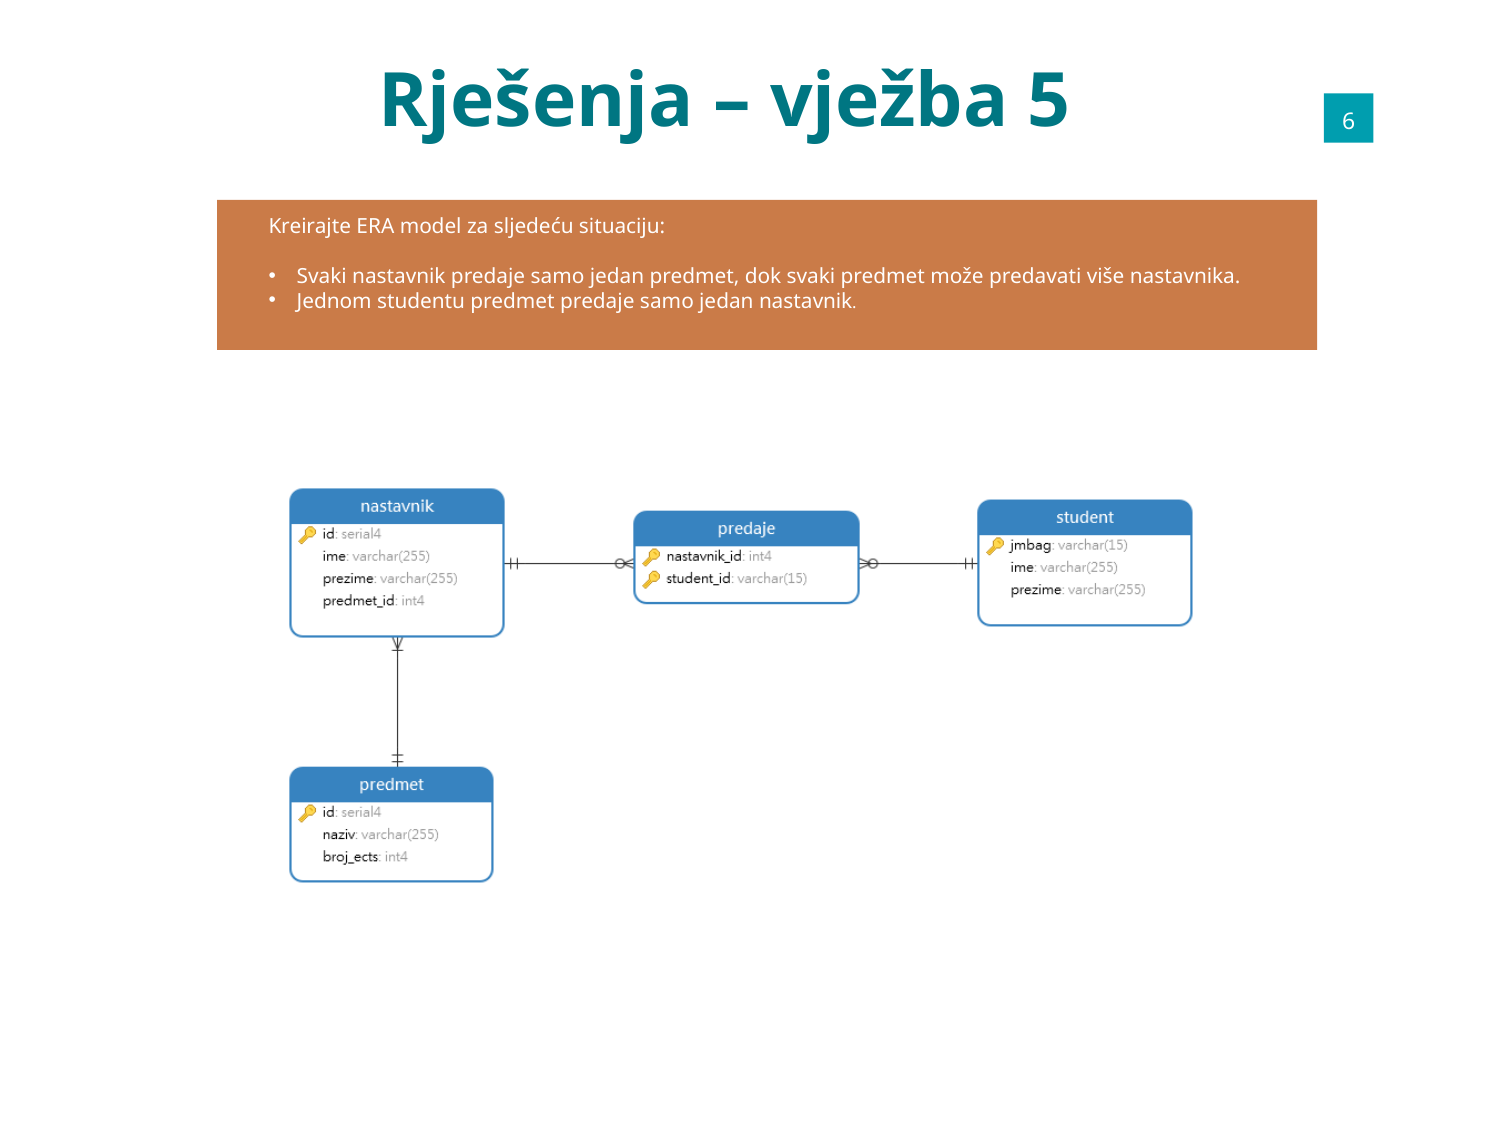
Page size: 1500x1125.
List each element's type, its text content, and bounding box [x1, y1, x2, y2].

picture [274, 474, 1207, 897]
text_box 6 [1323, 93, 1374, 143]
title Rješenja – vježba 5 [50, 49, 1400, 237]
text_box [216, 199, 1318, 351]
